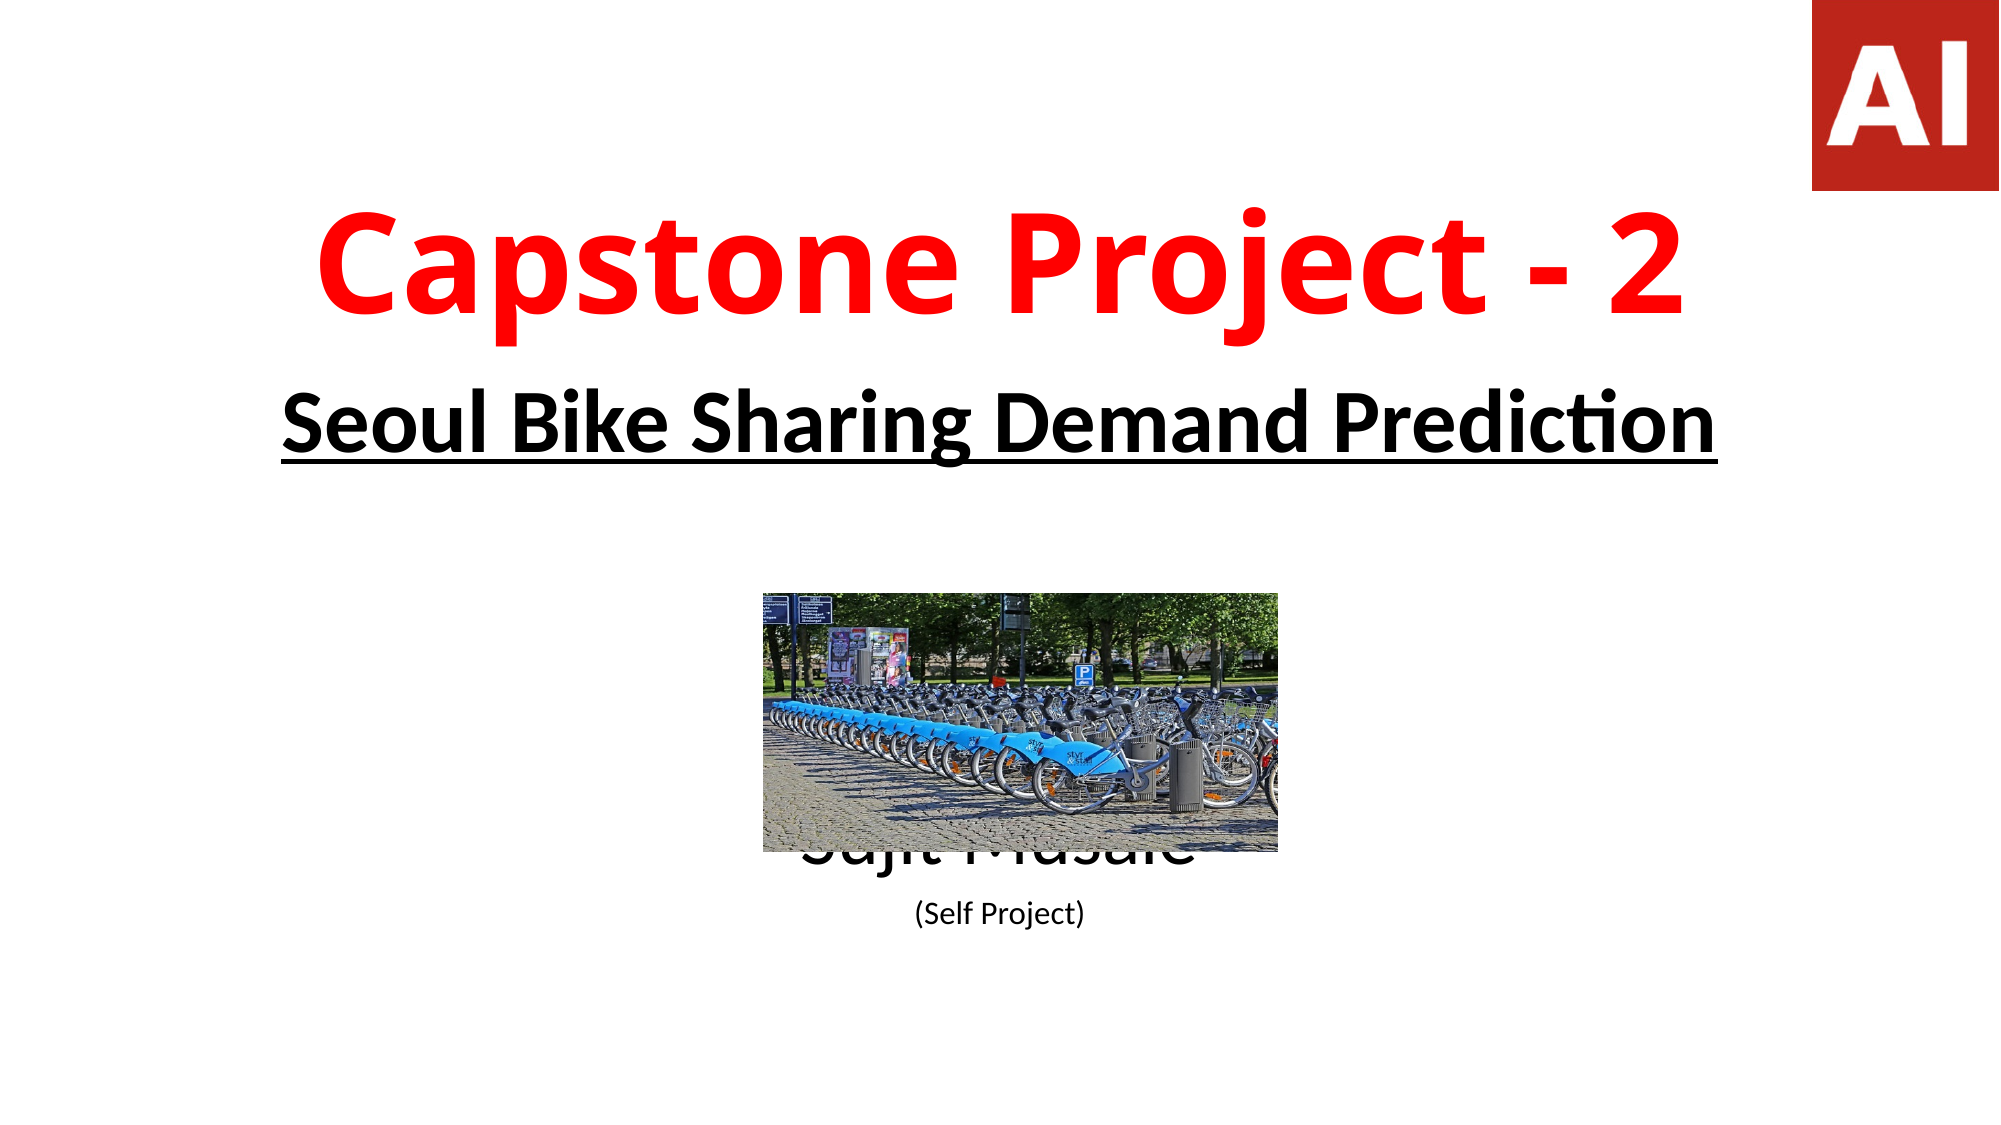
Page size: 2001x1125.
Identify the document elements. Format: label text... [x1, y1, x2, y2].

subtitle Seoul Bike Sharing Demand Prediction Sujit Musale (Self Project) [249, 367, 1750, 1030]
picture [763, 593, 1278, 853]
title Capstone Project - 2 [249, 58, 1750, 352]
picture [1809, 0, 2000, 191]
